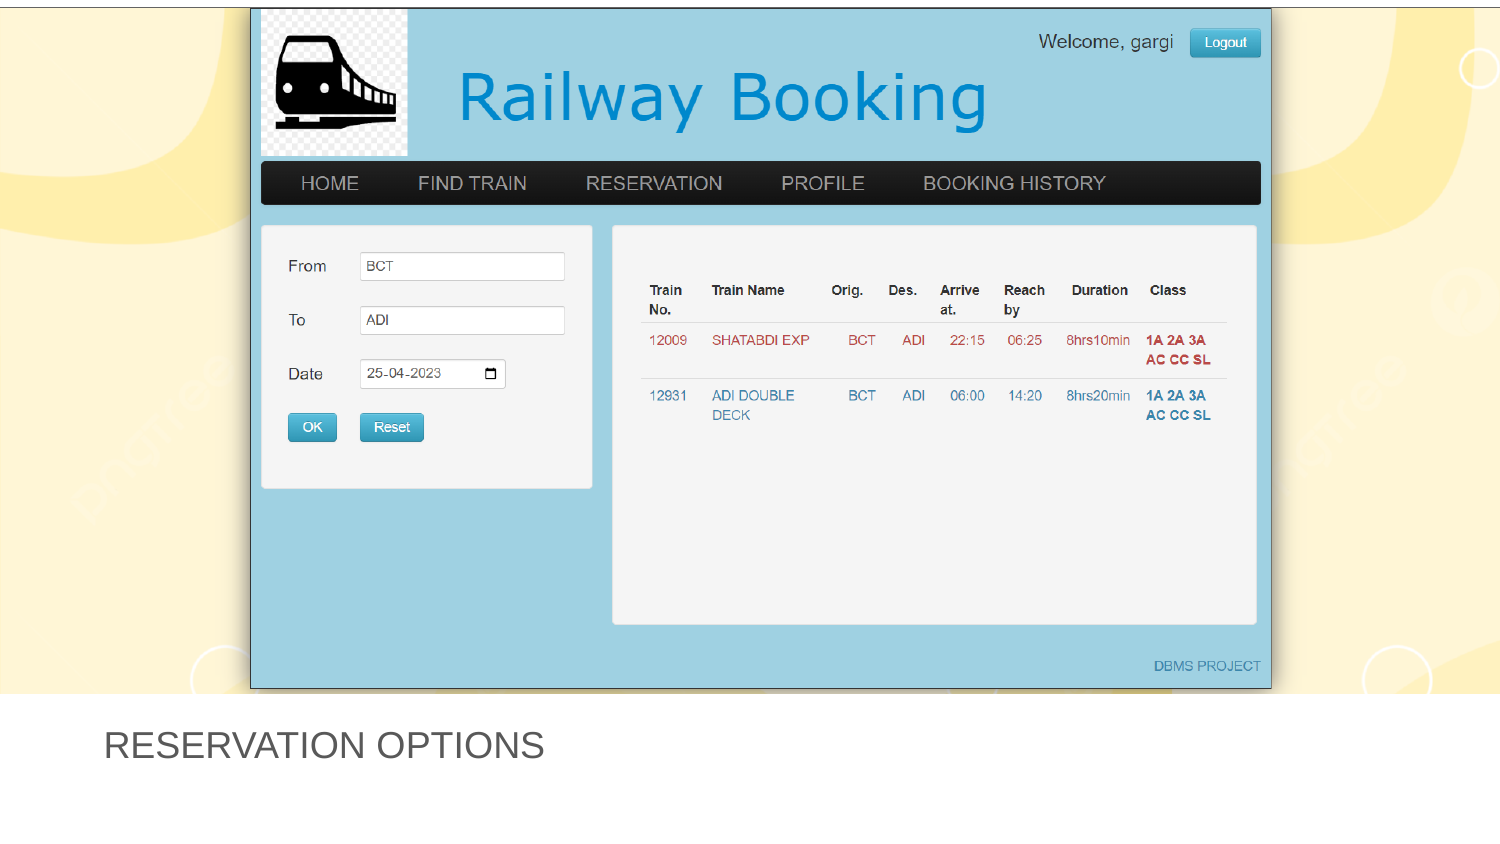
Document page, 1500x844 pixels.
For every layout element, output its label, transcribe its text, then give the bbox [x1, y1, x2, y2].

picture [0, 6, 1500, 695]
list RESERVATION OPTIONS [51, 702, 1036, 794]
